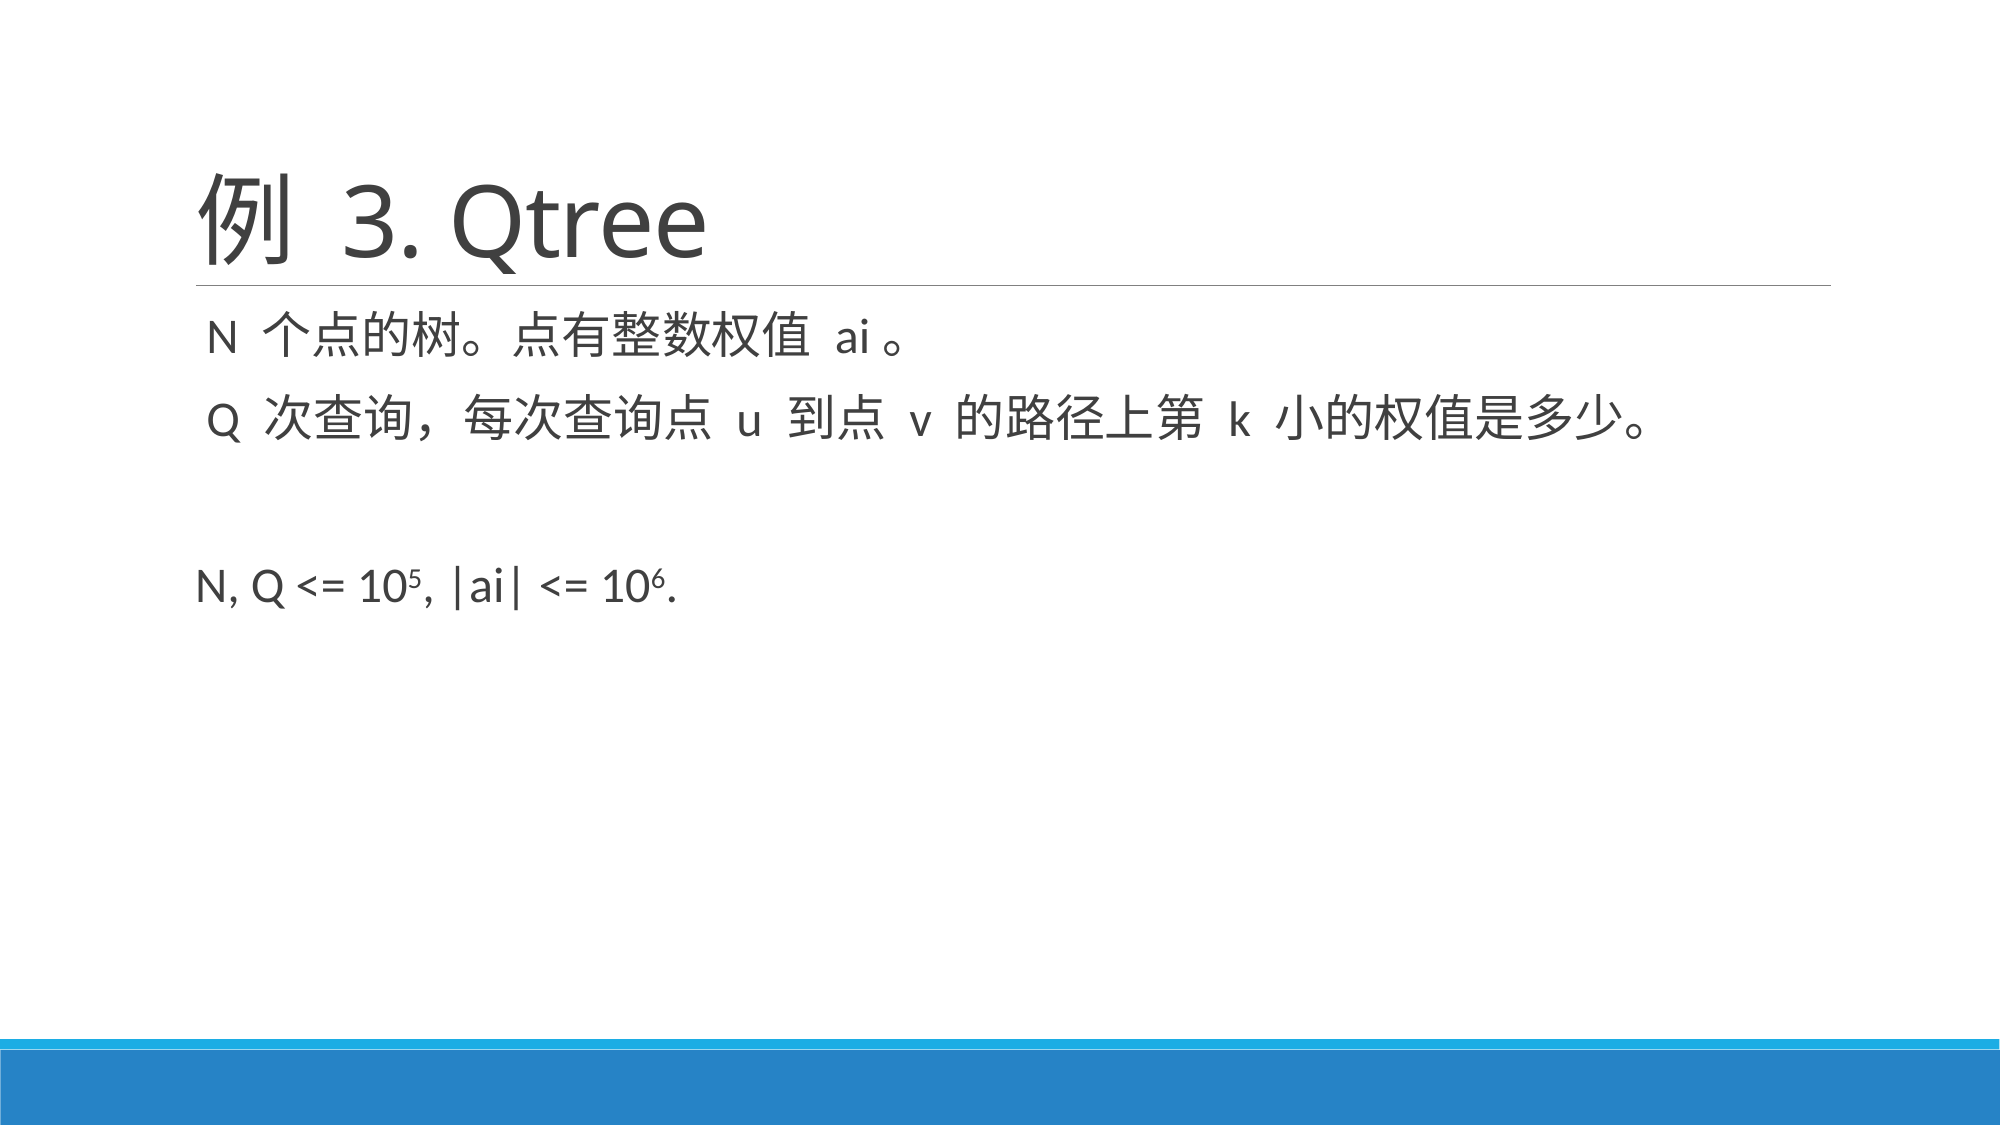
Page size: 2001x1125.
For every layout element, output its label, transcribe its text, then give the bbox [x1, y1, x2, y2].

list N 个点的树。点有整数权值 ai。 Q 次查询，每次查询点 u 到点 v 的路径上第 k 小的权值是多少。 N, Q <= 105, |ai| <= 106. [180, 302, 1830, 963]
title 例 3. Qtree [180, 47, 1830, 285]
